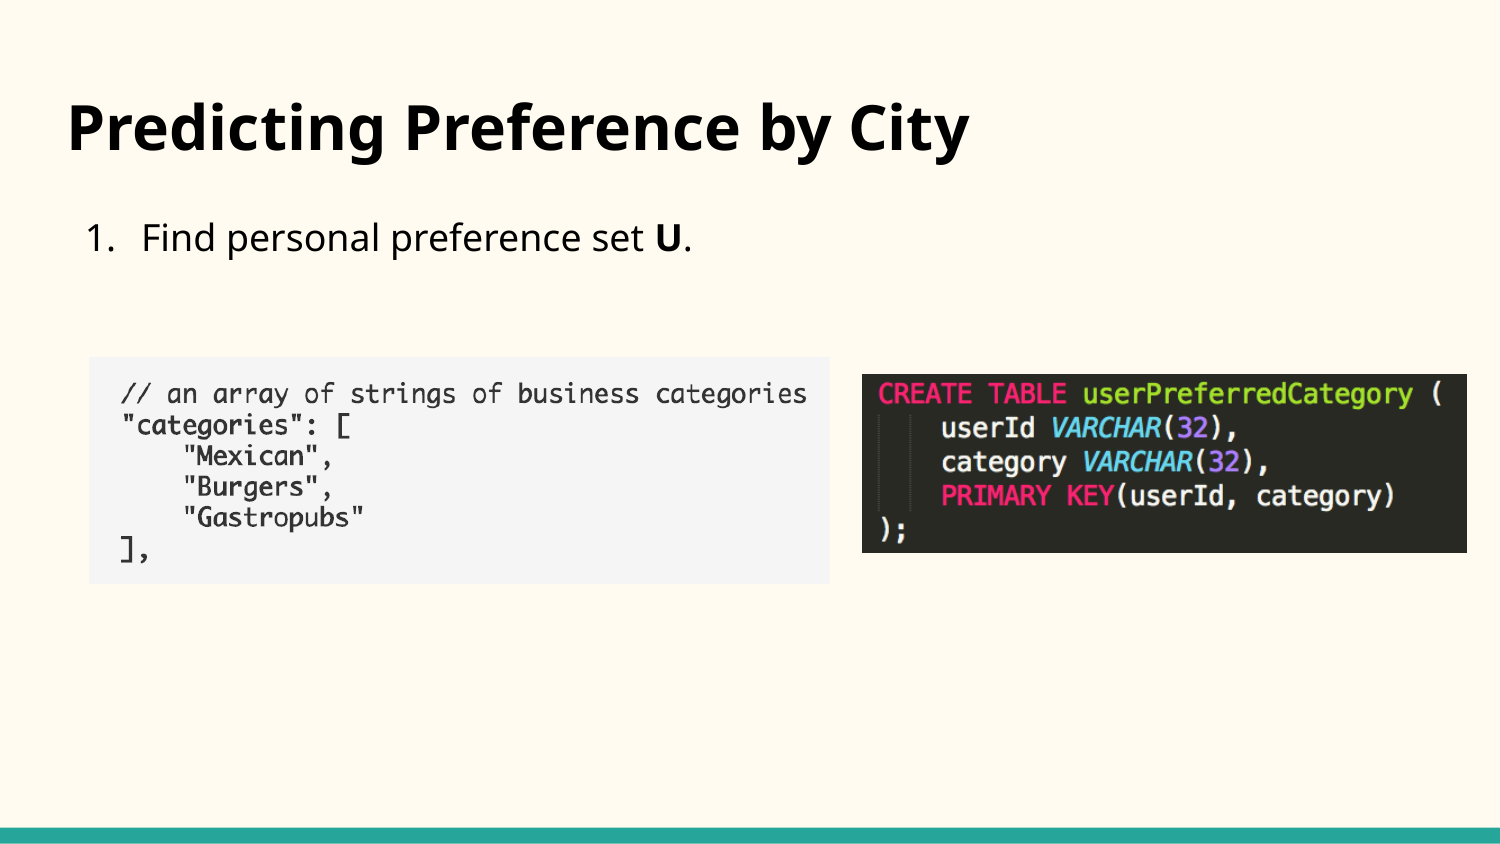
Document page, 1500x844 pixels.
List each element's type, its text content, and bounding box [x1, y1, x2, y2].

title Predicting Preference by City [51, 72, 1449, 174]
list Find personal preference set U. [51, 192, 1449, 750]
picture [862, 374, 1467, 553]
picture [89, 357, 830, 585]
